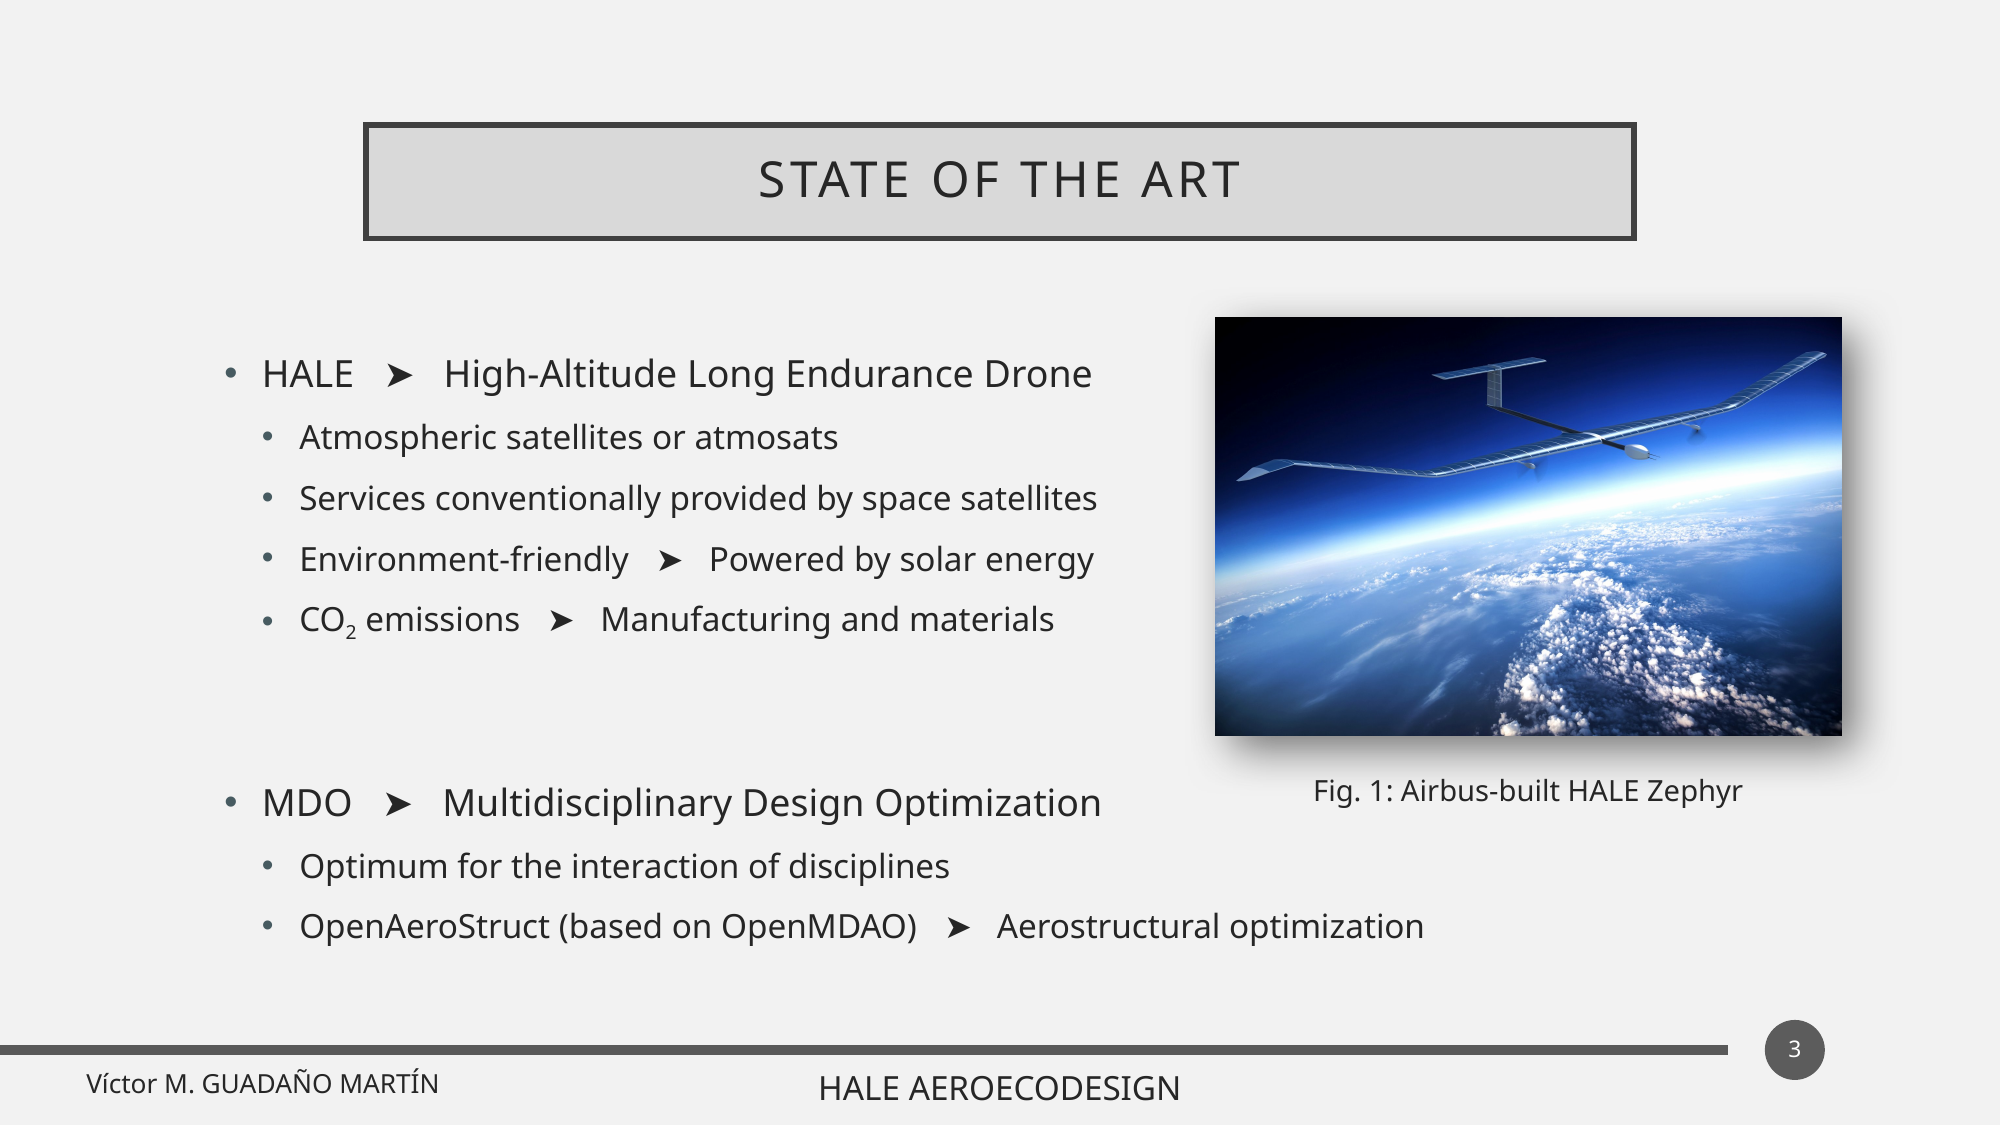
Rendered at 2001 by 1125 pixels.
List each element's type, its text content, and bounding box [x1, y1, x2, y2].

list HALE ➤ High-Altitude Long Endurance Drone Atmospheric satellites or atmosats Services conventionally provided by space satellites Environment-friendly ➤ Powered by solar energy CO2 emissions ➤ Manufacturing and materials MDO ➤ Multidisciplinary Design Optimization Optimum for the interaction of disciplines OpenAeroStruct (based on OpenMDAO) ➤ Aerostructural optimization [209, 297, 1478, 964]
text_box HALE AEROECODESIGN [761, 1059, 1239, 1125]
title STATE OF THE ART [363, 122, 1637, 241]
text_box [1121, 317, 1935, 847]
slide_number 3 [1764, 1019, 1825, 1080]
text_box Víctor M. GUADAÑO MARTÍN [71, 1059, 549, 1125]
